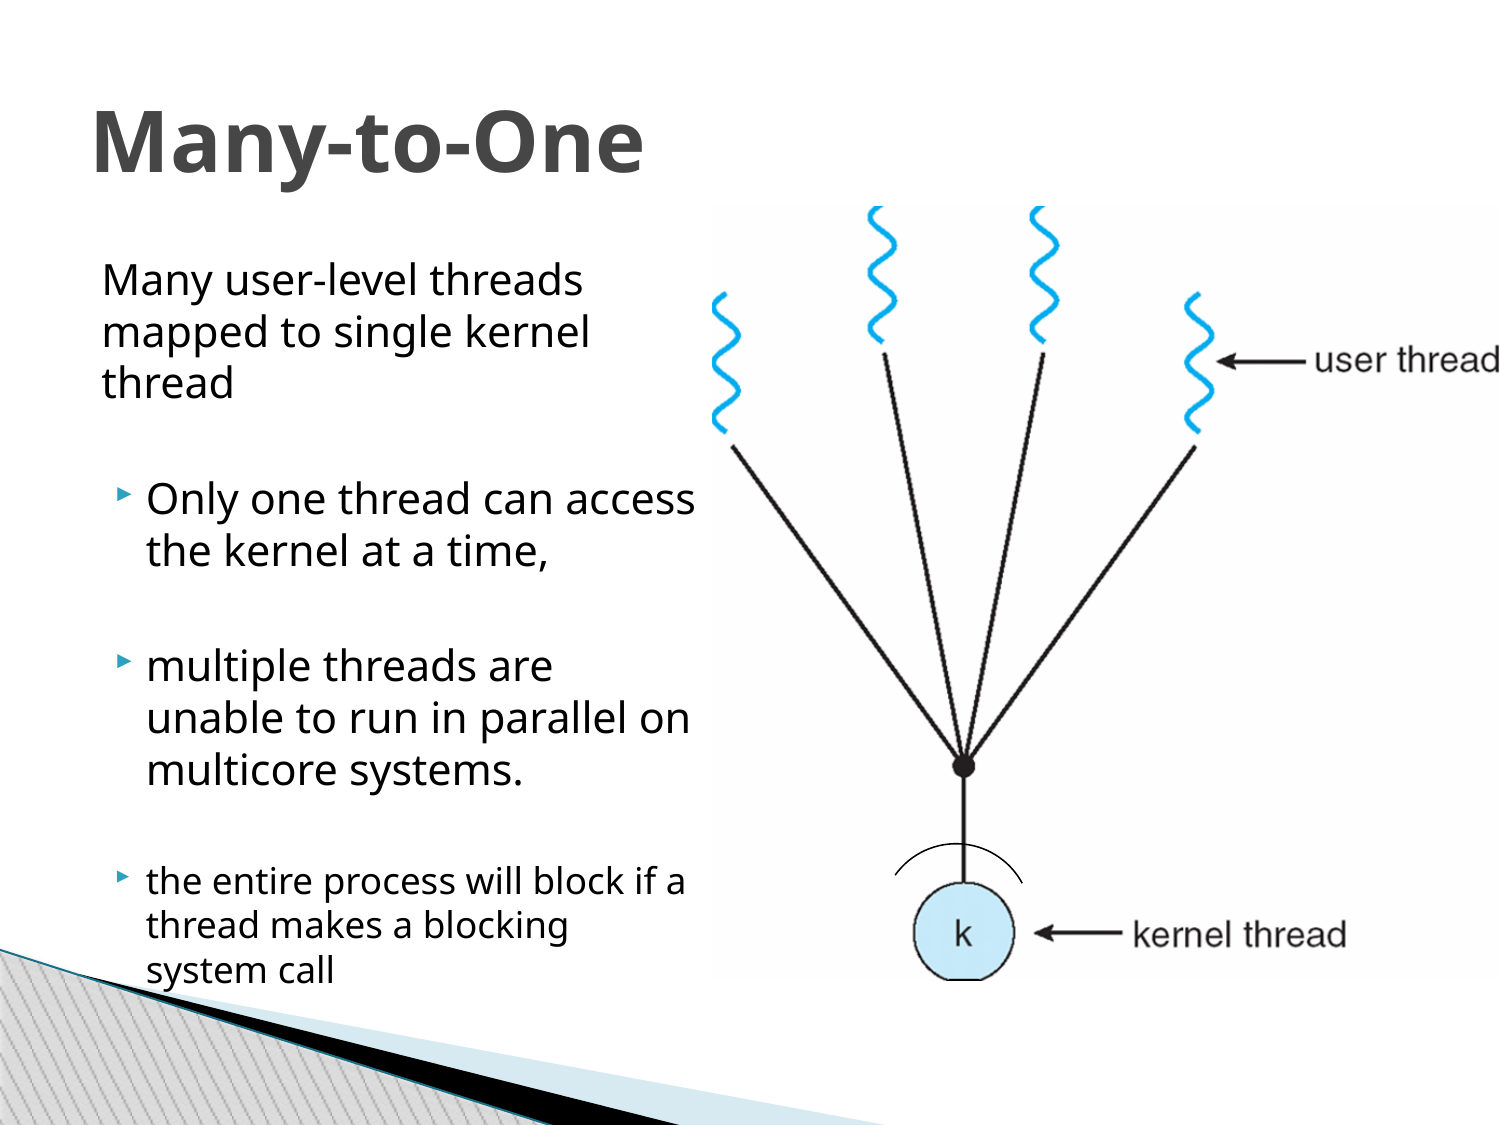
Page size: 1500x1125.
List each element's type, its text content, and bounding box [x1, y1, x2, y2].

text_box Many-to-One [75, 45, 1425, 233]
picture [712, 314, 735, 356]
picture [712, 206, 1500, 981]
text_box Many user-level threads mapped to single kernel thread Only one thread can access the kernel at a time, multiple threads are unable to run in parallel on multicore systems. the entire process will block if a thread makes a blocking system call [86, 245, 713, 1024]
picture [712, 369, 735, 412]
